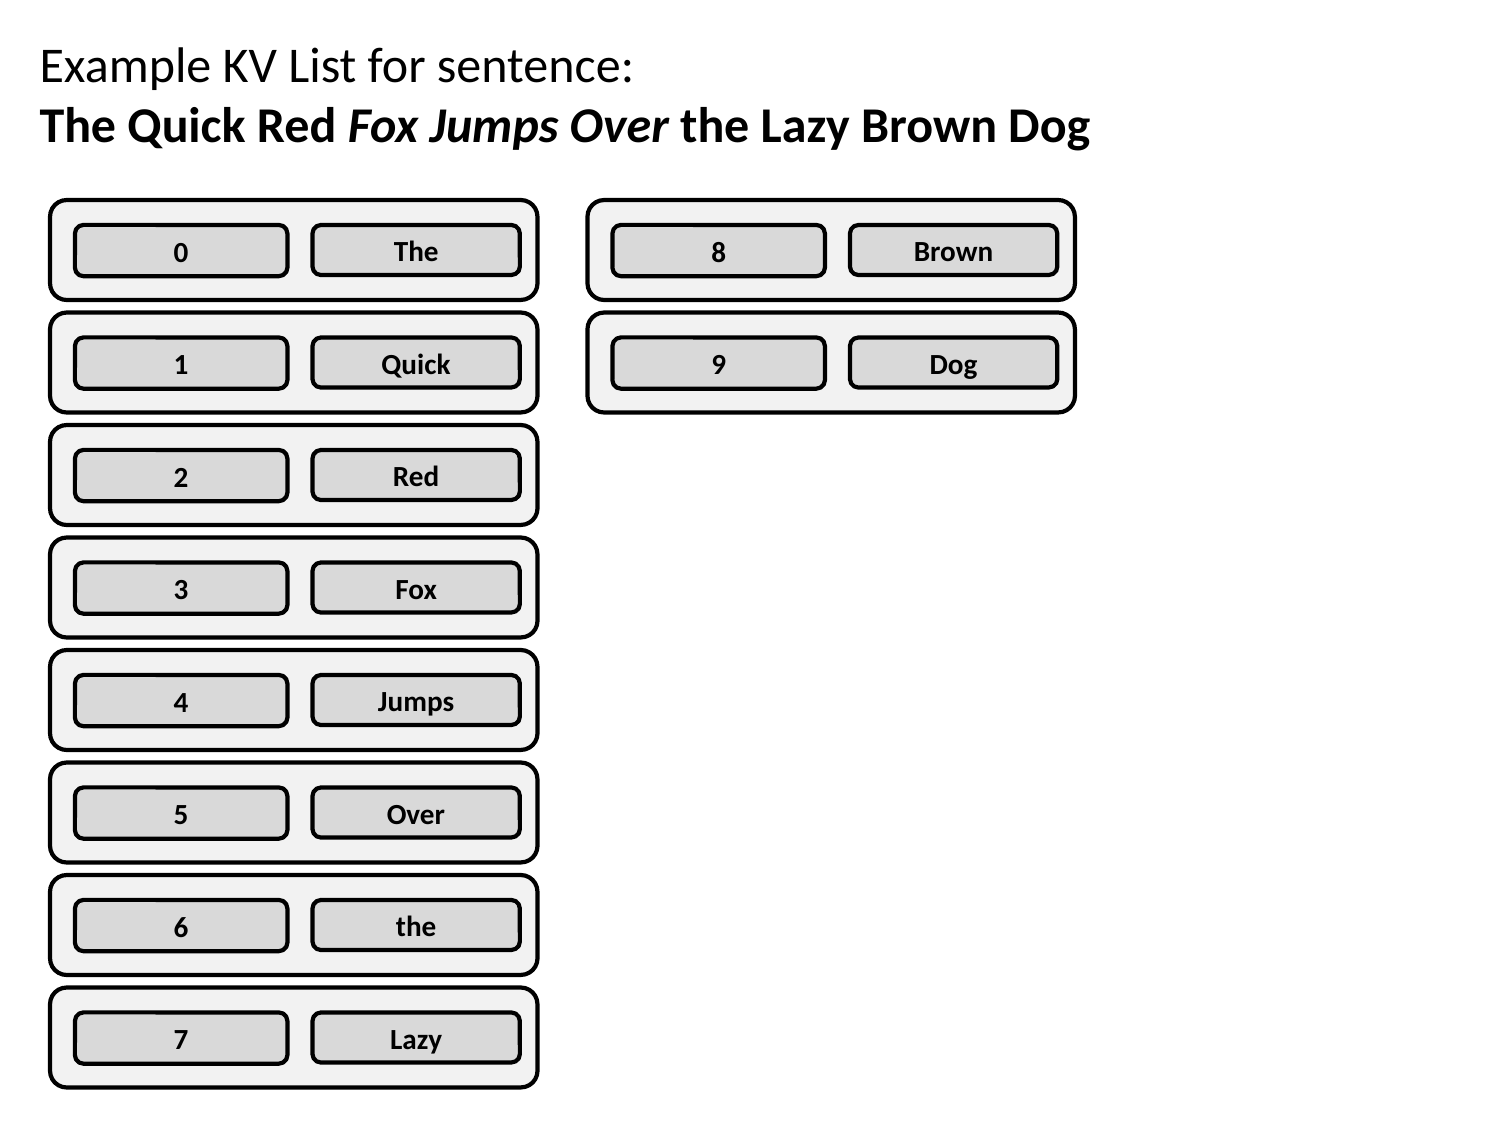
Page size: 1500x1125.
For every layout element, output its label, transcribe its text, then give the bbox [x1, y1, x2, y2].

text_box [47, 760, 540, 865]
text_box [585, 310, 1078, 415]
text_box Over [310, 785, 522, 840]
text_box Quick [310, 335, 522, 390]
text_box [47, 197, 540, 303]
text_box Jumps [310, 672, 522, 728]
text_box Example KV List for sentence: The Quick Red Fox Jumps Over the Lazy Brown Dog [24, 24, 1438, 160]
text_box 3 [72, 560, 290, 616]
text_box Lazy [310, 1010, 522, 1065]
text_box 2 [72, 447, 290, 504]
text_box [47, 647, 540, 753]
text_box Brown [847, 222, 1060, 278]
text_box Red [310, 447, 522, 503]
text_box 0 [72, 222, 290, 279]
text_box [47, 310, 540, 415]
text_box 1 [72, 335, 290, 391]
text_box Dog [847, 335, 1060, 390]
text_box [585, 197, 1078, 303]
text_box 9 [610, 335, 828, 391]
text_box [47, 535, 540, 640]
text_box 6 [72, 897, 290, 954]
text_box Fox [310, 560, 522, 615]
text_box 4 [72, 672, 290, 729]
text_box 5 [72, 785, 290, 841]
text_box 7 [72, 1010, 290, 1066]
text_box The [310, 222, 522, 278]
text_box [47, 872, 540, 978]
text_box the [310, 897, 522, 953]
text_box 8 [610, 222, 828, 279]
text_box [47, 422, 540, 528]
text_box [47, 985, 540, 1090]
